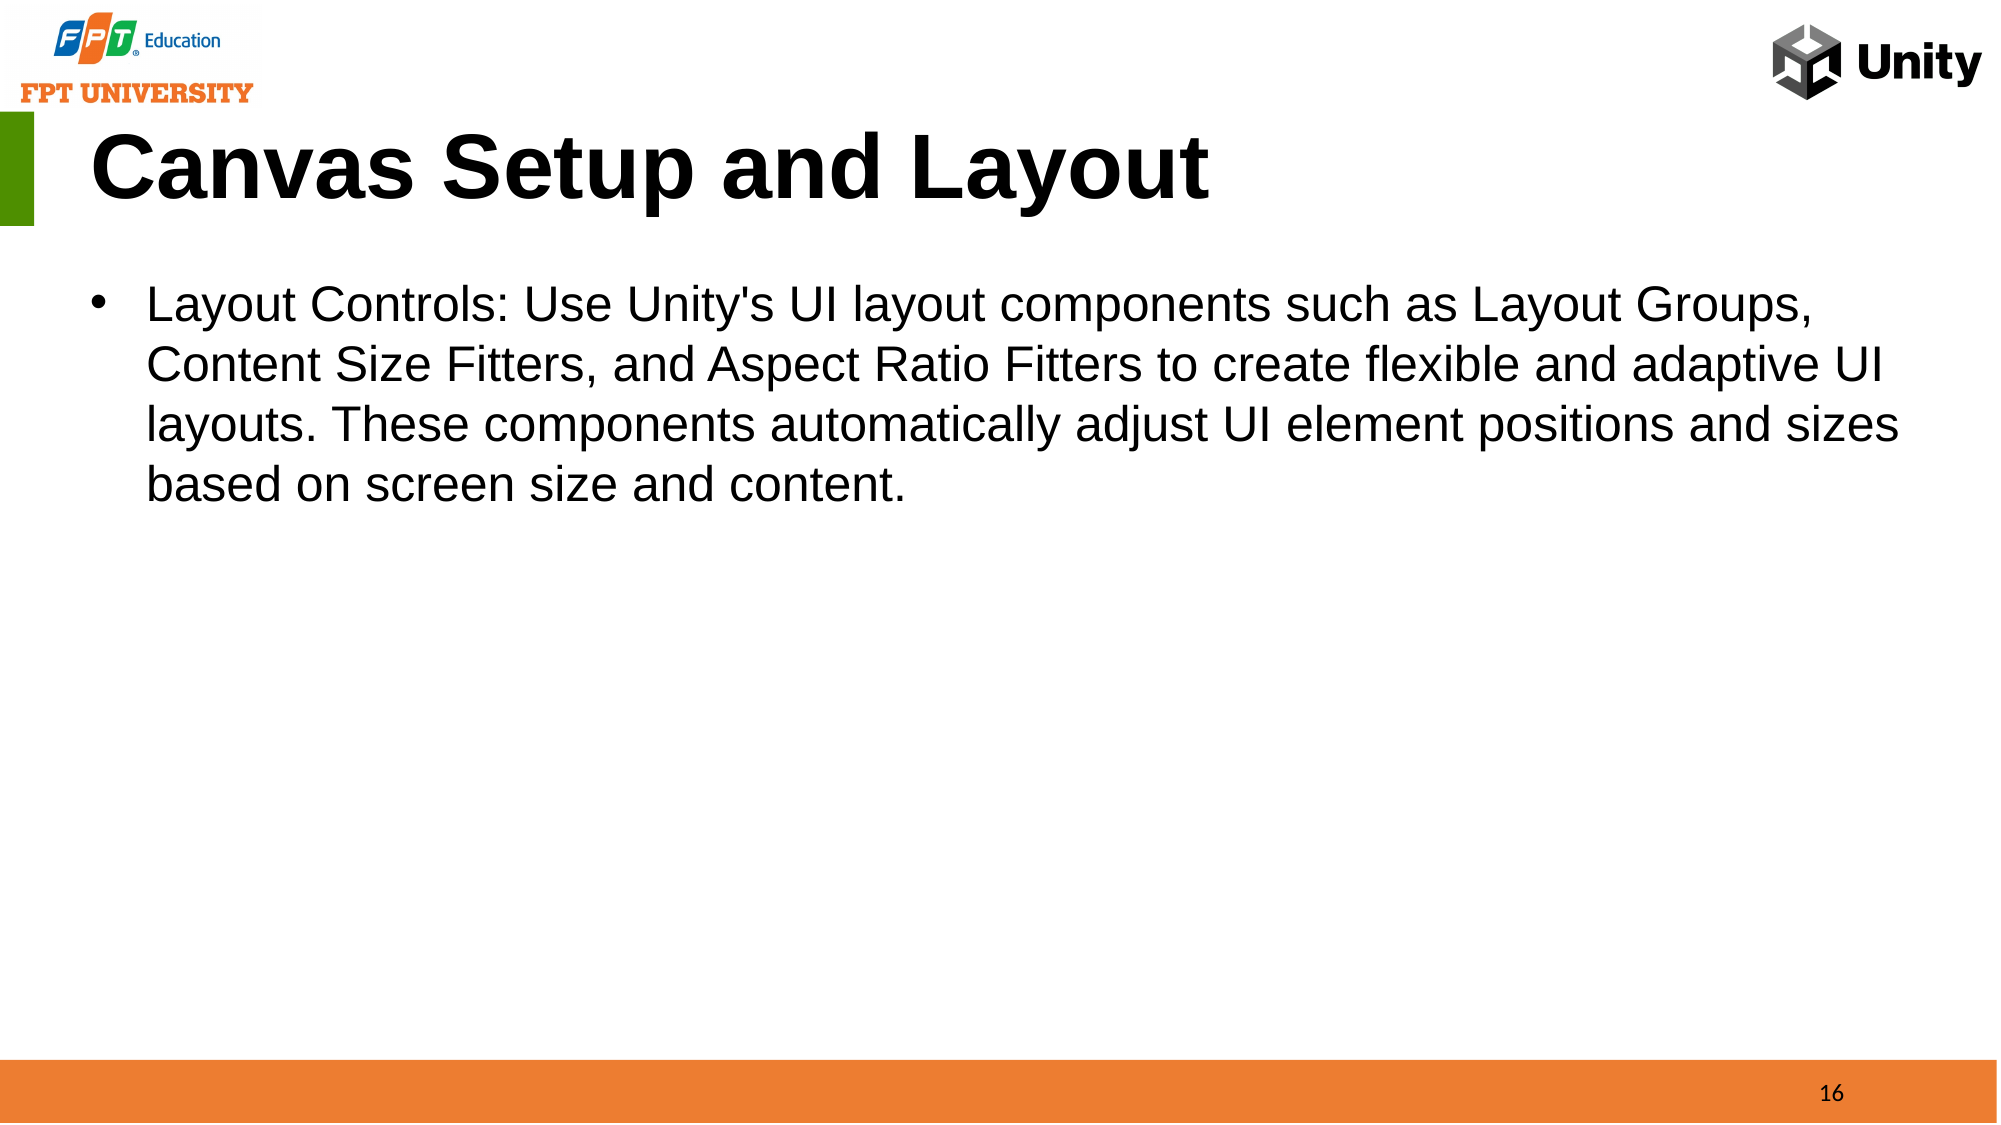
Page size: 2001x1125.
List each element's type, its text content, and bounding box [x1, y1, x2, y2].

picture [1765, 0, 1991, 125]
text_box Layout Controls: Use Unity's UI layout components such as Layout Groups, Content Size Fitters, and Aspect Ratio Fitters to create flexible and adaptive UI layouts. These components automatically adjust UI element positions and sizes based on screen size and content. [74, 263, 1938, 1052]
slide_number 16 [1412, 1063, 1860, 1121]
picture [4, 4, 262, 108]
text_box [31, 238, 1807, 965]
text_box Canvas Setup and Layout [37, 111, 1974, 226]
